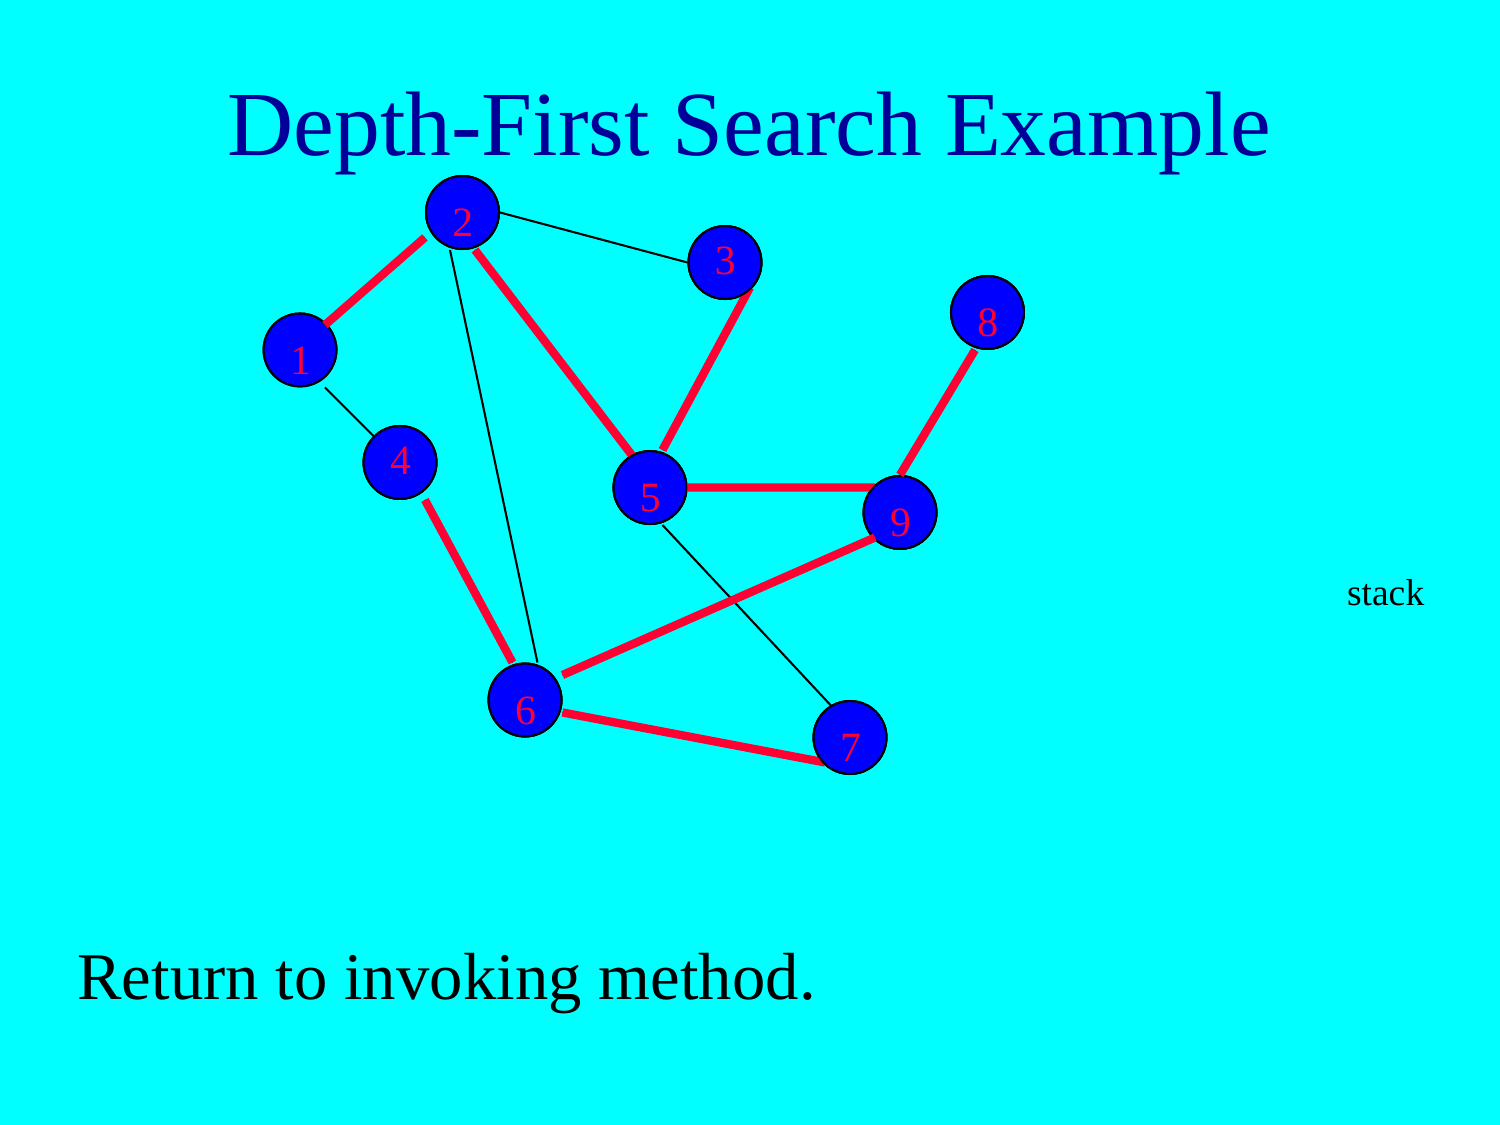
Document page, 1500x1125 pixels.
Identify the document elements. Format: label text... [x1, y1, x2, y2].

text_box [813, 700, 887, 778]
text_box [863, 475, 937, 553]
list Return to invoking method. [62, 924, 1363, 988]
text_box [363, 424, 437, 500]
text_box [425, 175, 500, 253]
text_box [488, 663, 562, 741]
text_box [1223, 500, 1436, 631]
text_box stack [1332, 560, 1440, 621]
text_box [263, 313, 337, 391]
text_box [688, 224, 762, 300]
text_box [613, 450, 687, 528]
title Depth-First Search Example [112, 24, 1388, 213]
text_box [950, 275, 1025, 353]
